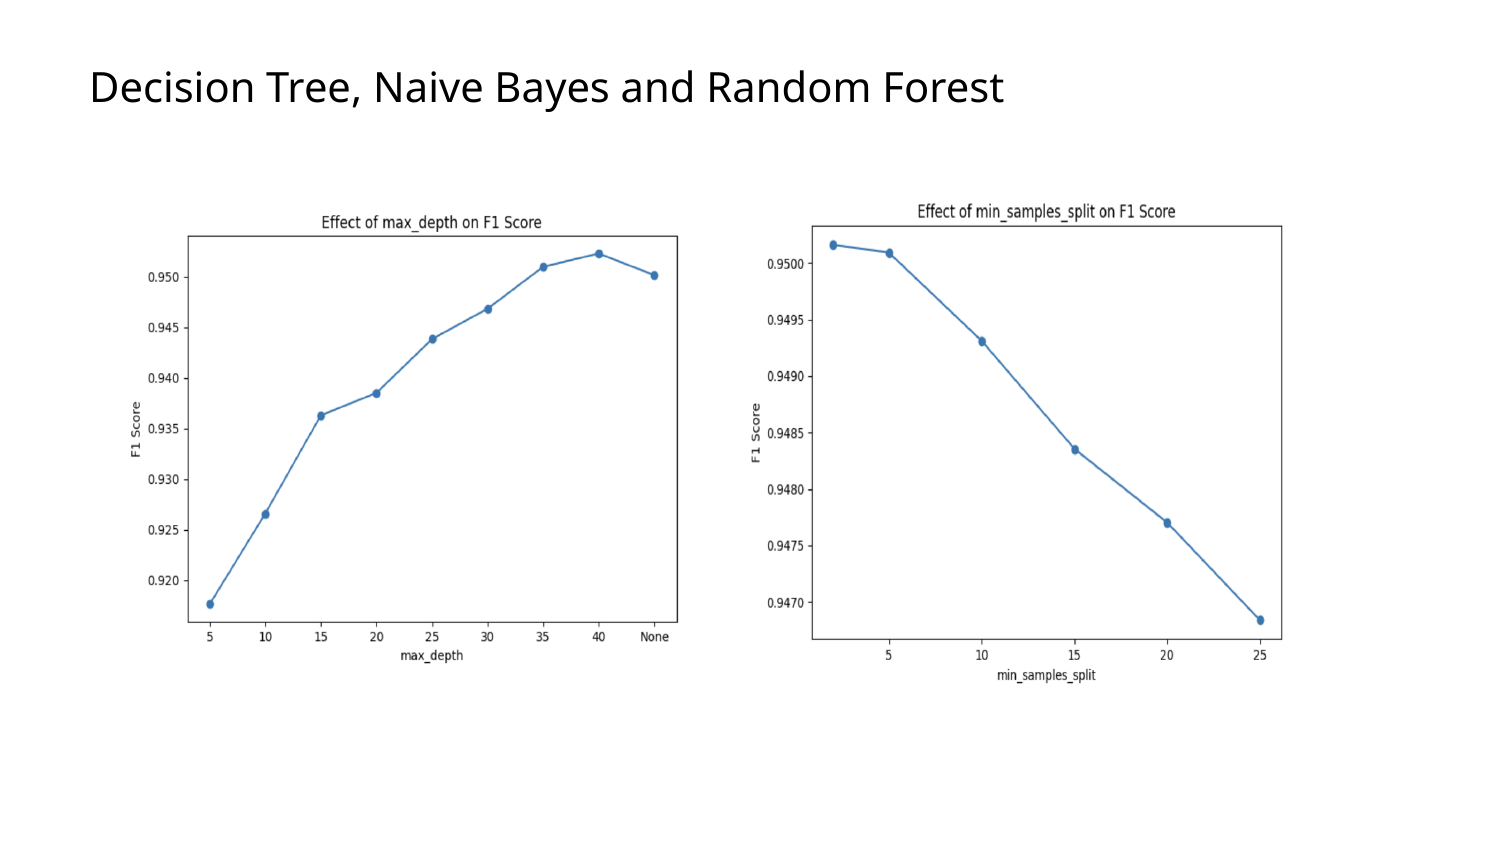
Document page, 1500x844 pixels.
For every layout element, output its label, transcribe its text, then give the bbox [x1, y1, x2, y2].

text_box [74, 137, 1359, 781]
picture [743, 196, 1287, 690]
text_box Decision Tree, Naive Bayes and Random Forest [74, 46, 1218, 126]
picture [118, 208, 687, 672]
